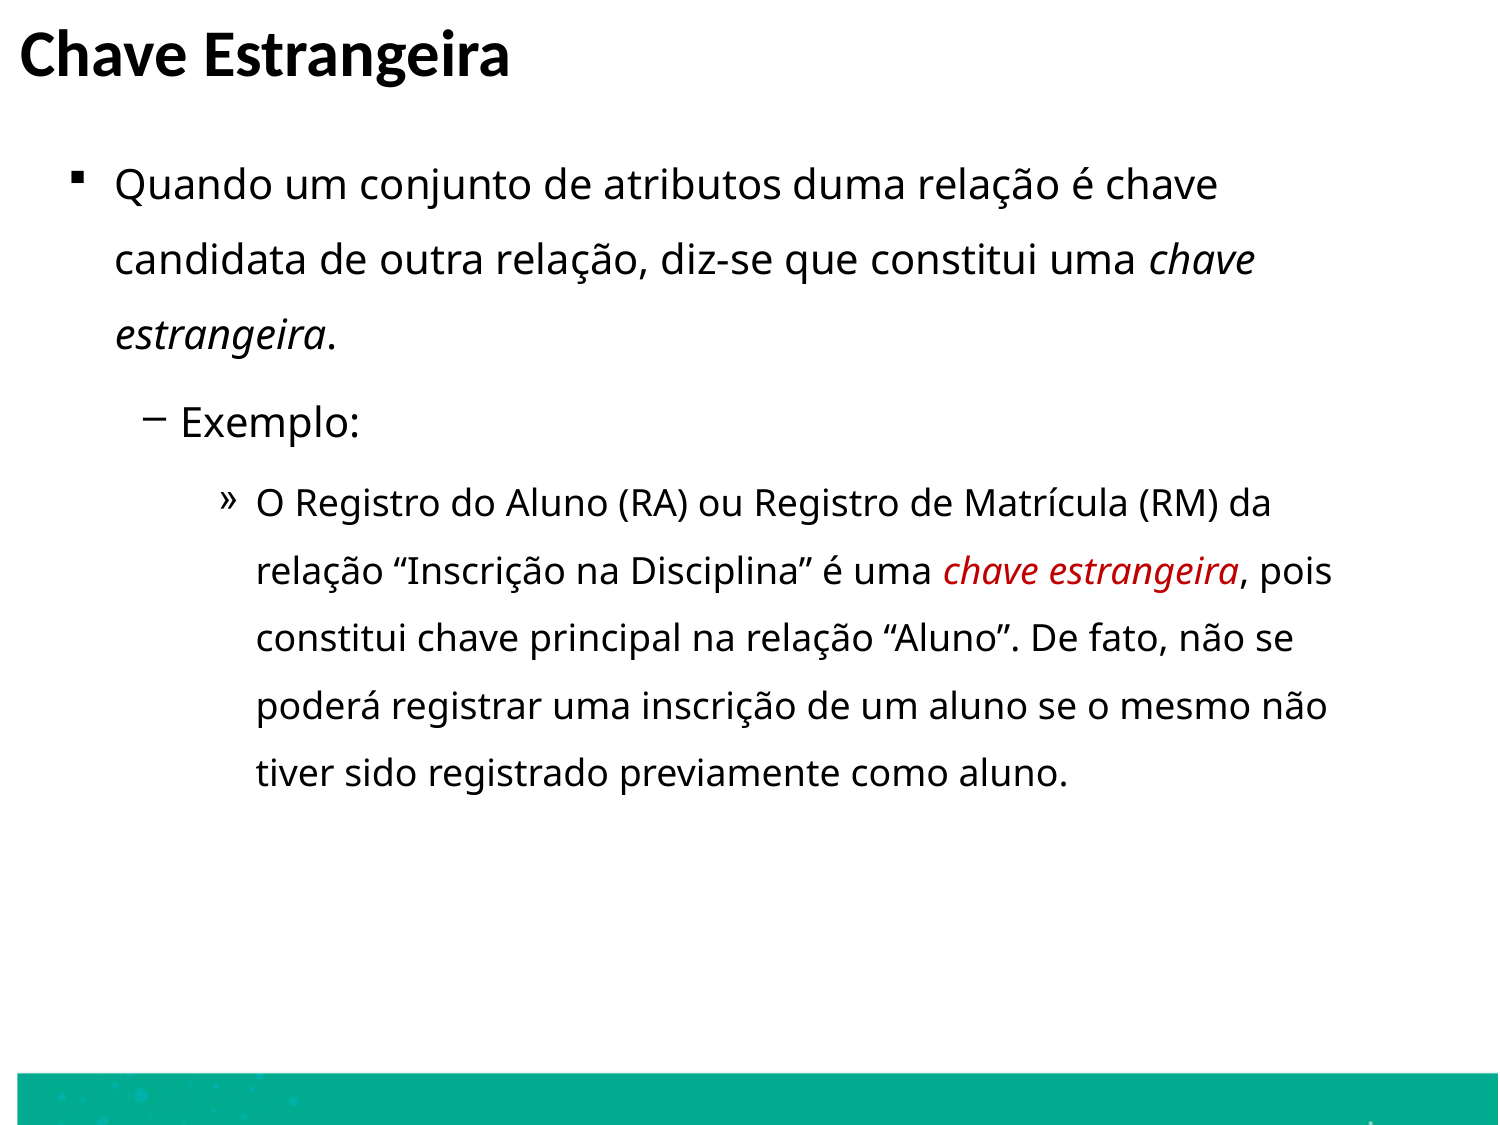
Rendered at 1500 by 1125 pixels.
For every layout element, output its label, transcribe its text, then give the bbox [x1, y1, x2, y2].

picture [2, 0, 1498, 1125]
list Quando um conjunto de atributos duma relação é chave candidata de outra relação, diz-se que constitui uma chave estrangeira. Exemplo: O Registro do Aluno (RA) ou Registro de Matrícula (RM) da relação “Inscrição na Disciplina” é uma chave estrangeira, pois constitui chave principal na relação “Aluno”. De fato, não se poderá registrar uma inscrição de um aluno se o mesmo não tiver sido registrado previamente como aluno. [53, 125, 1404, 1083]
title Chave Estrangeira [5, 11, 1356, 99]
